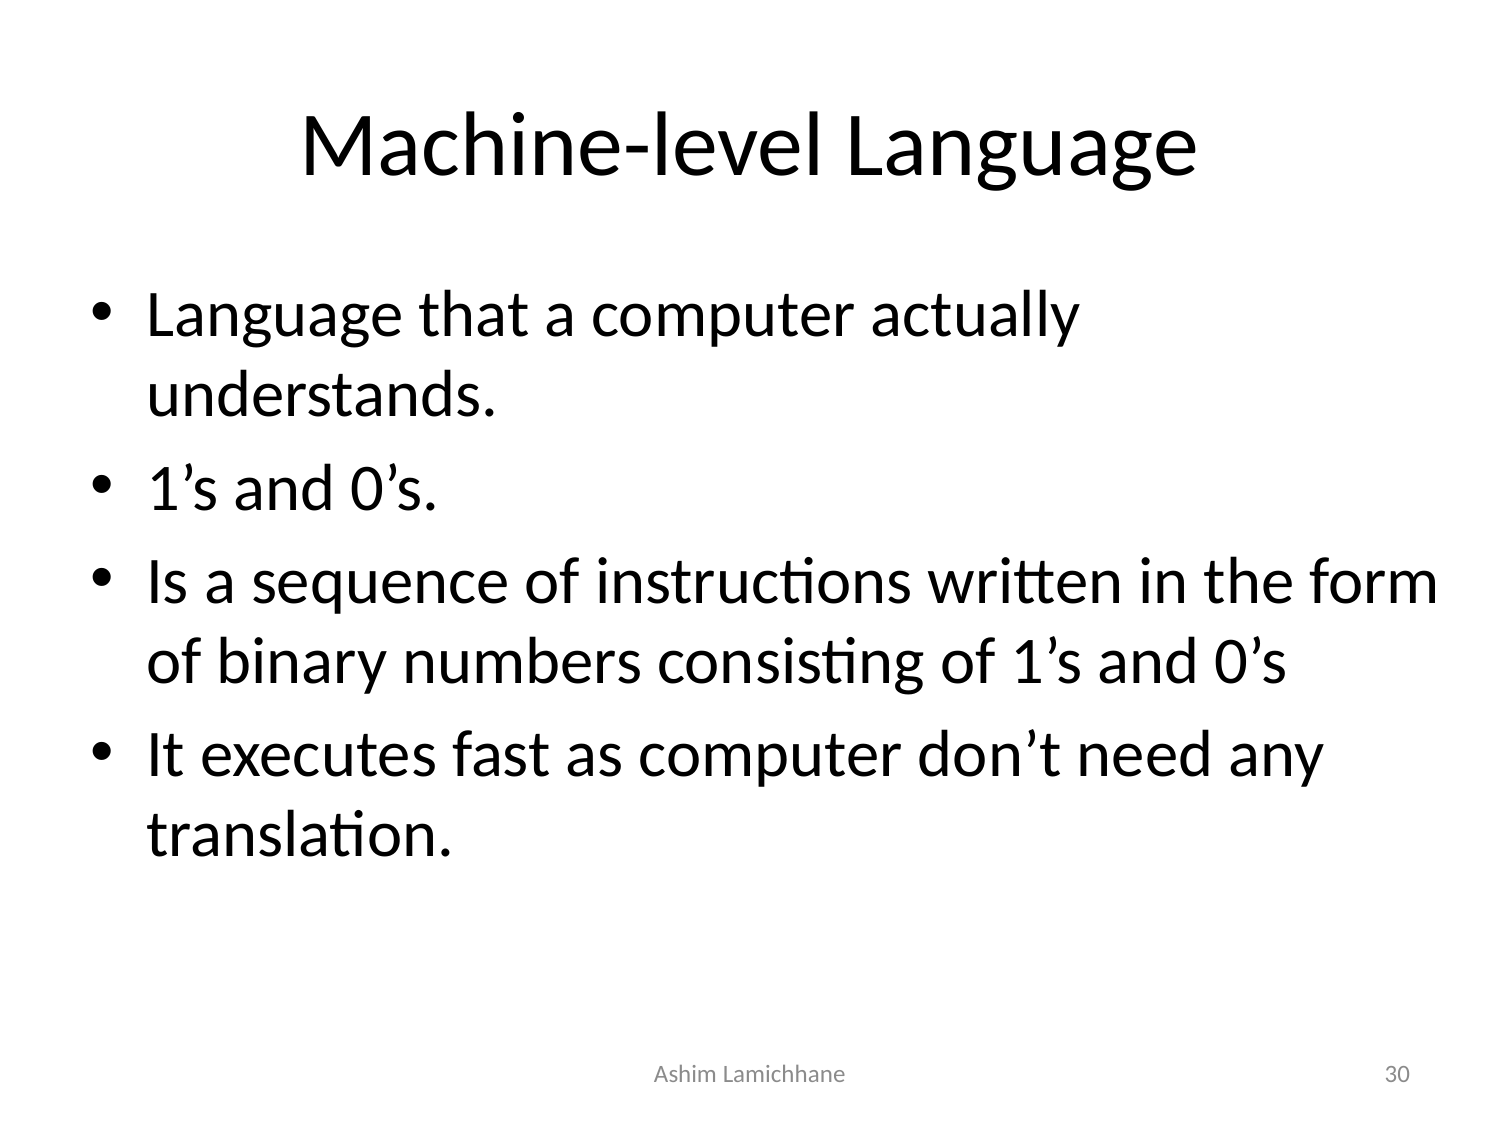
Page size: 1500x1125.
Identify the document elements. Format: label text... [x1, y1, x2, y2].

footer Ashim Lamichhane [512, 1042, 988, 1103]
slide_number 30 [1074, 1042, 1425, 1103]
list Language that a computer actually understands. 1’s and 0’s. Is a sequence of instructions written in the form of binary numbers consisting of 1’s and 0’s It executes fast as computer don’t need any translation. [75, 262, 1463, 1005]
title Machine-level Language [75, 45, 1425, 233]
